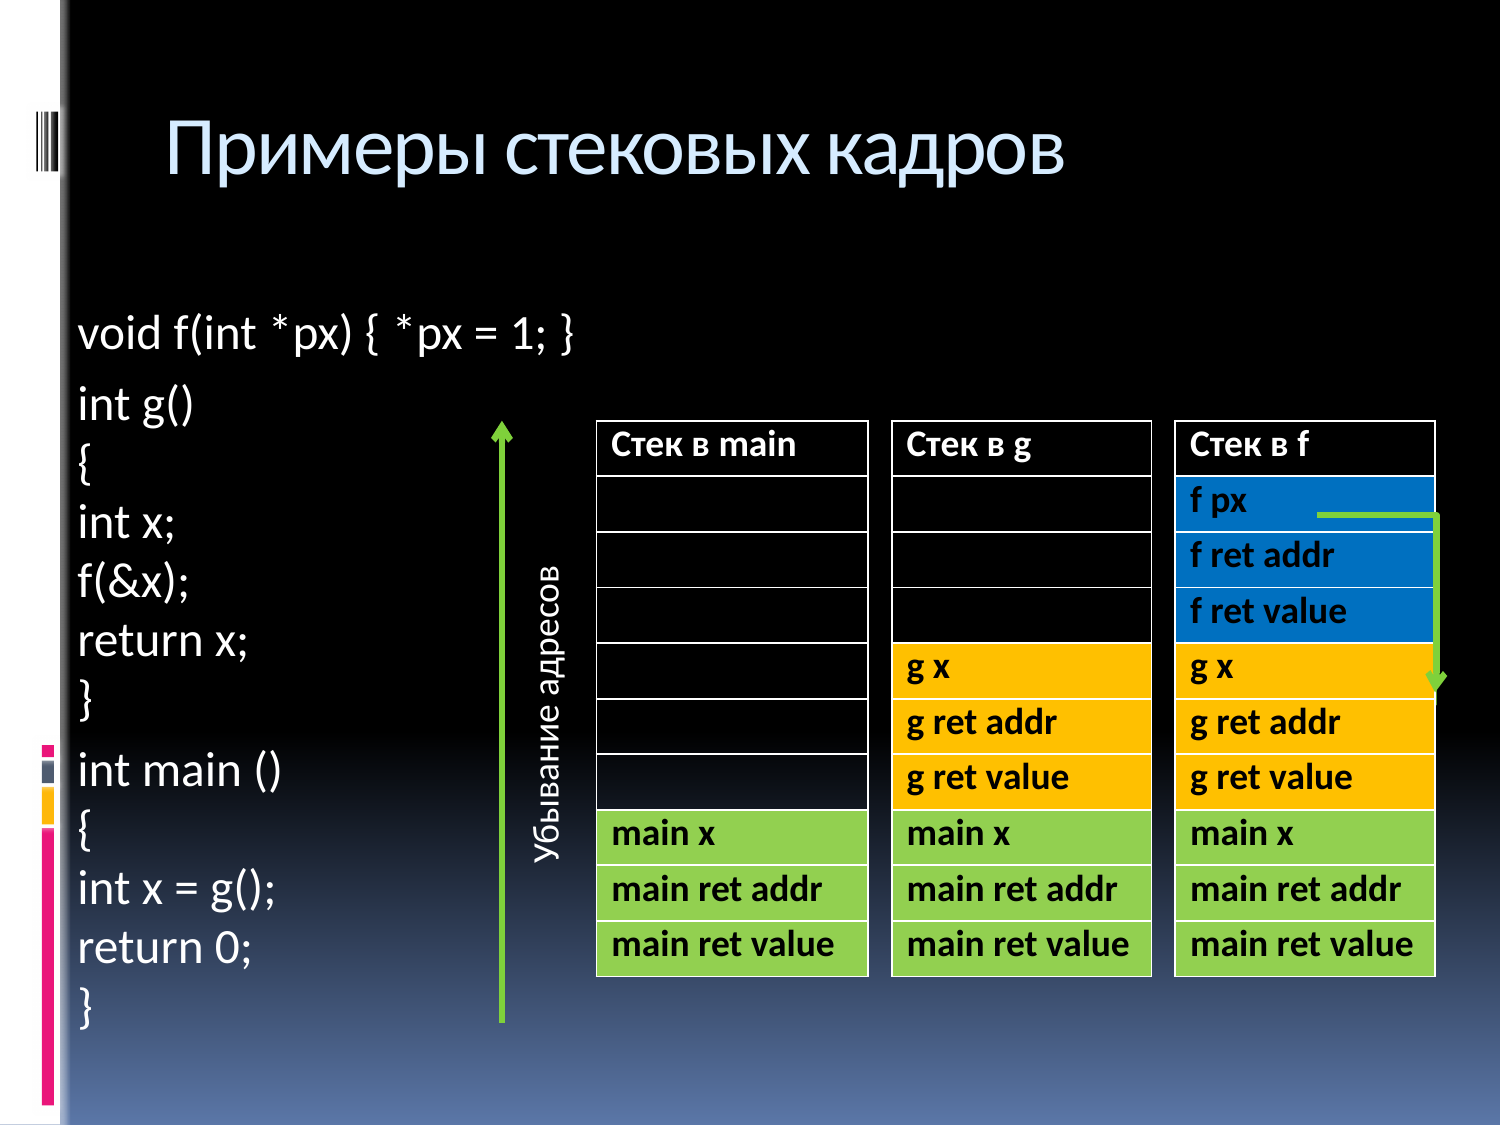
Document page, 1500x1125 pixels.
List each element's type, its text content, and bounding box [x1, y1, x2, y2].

table_header Стек в g [893, 422, 1151, 475]
table_cell g ret addr [1176, 700, 1434, 753]
title Примеры стековых кадров [150, 83, 1425, 234]
table_header Стек в main [597, 422, 867, 475]
table_cell f ret value [1176, 588, 1307, 642]
table_cell main x [893, 811, 1151, 864]
table_cell main ret addr [597, 866, 867, 920]
table_cell main ret value [597, 922, 867, 976]
table_cell g x [893, 644, 1151, 698]
table_cell f ret addr [1176, 533, 1307, 587]
table_cell main ret value [1176, 922, 1434, 976]
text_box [1316, 514, 1436, 693]
table_header Стек в f [1176, 422, 1434, 475]
table_cell [597, 477, 867, 531]
text_box Убывание адресов [513, 550, 574, 879]
table_cell g ret value [1176, 755, 1434, 809]
table_cell main x [597, 811, 867, 864]
table_cell [893, 477, 1151, 531]
table_cell g ret value [893, 755, 1151, 809]
table_cell main ret value [893, 922, 1151, 976]
table_cell main ret addr [893, 866, 1151, 920]
table_cell main ret addr [1176, 866, 1434, 920]
table_cell [597, 533, 867, 587]
table_cell [597, 588, 867, 642]
table_cell main x [1176, 811, 1434, 864]
table_cell [597, 755, 867, 809]
table_cell [893, 588, 1151, 642]
table_cell [597, 700, 867, 753]
table_cell [597, 644, 867, 698]
list void f(int *px) { *px = 1; } int g() { int x; f(&x); return x; } int main () { int x = g(); return 0; } [53, 292, 1329, 1043]
table_cell g ret addr [893, 700, 1151, 753]
table_cell [893, 533, 1151, 587]
table_cell g x [1176, 644, 1308, 698]
table_cell f px [1176, 477, 1434, 531]
